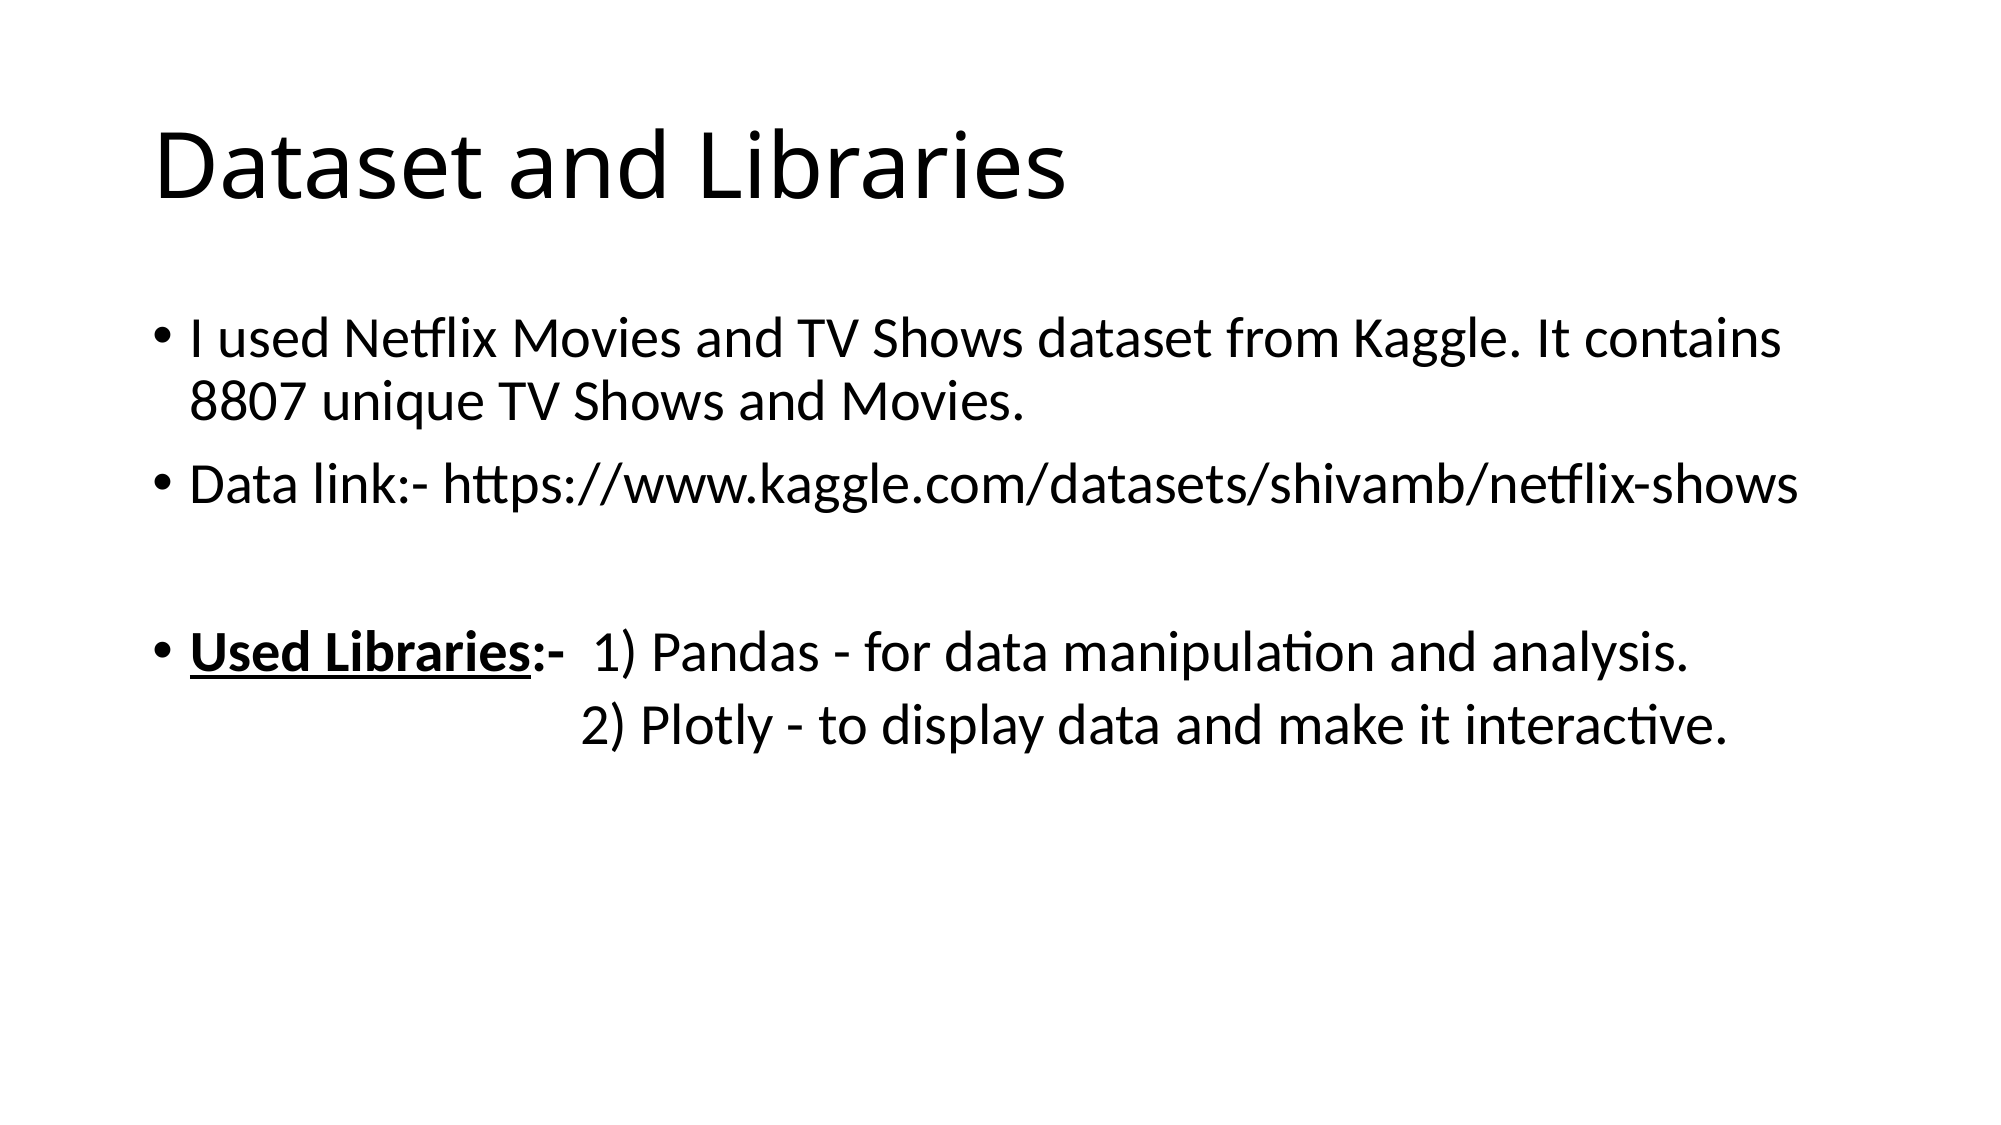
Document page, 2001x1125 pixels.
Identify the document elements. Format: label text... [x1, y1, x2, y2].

list I used Netflix Movies and TV Shows dataset from Kaggle. It contains 8807 unique TV Shows and Movies. Data link:- https://www.kaggle.com/datasets/shivamb/netflix-shows Used Libraries:- 1) Pandas - for data manipulation and analysis. 2) Plotly - to display data and make it interactive. [137, 299, 1863, 1014]
title Dataset and Libraries [137, 59, 1863, 278]
